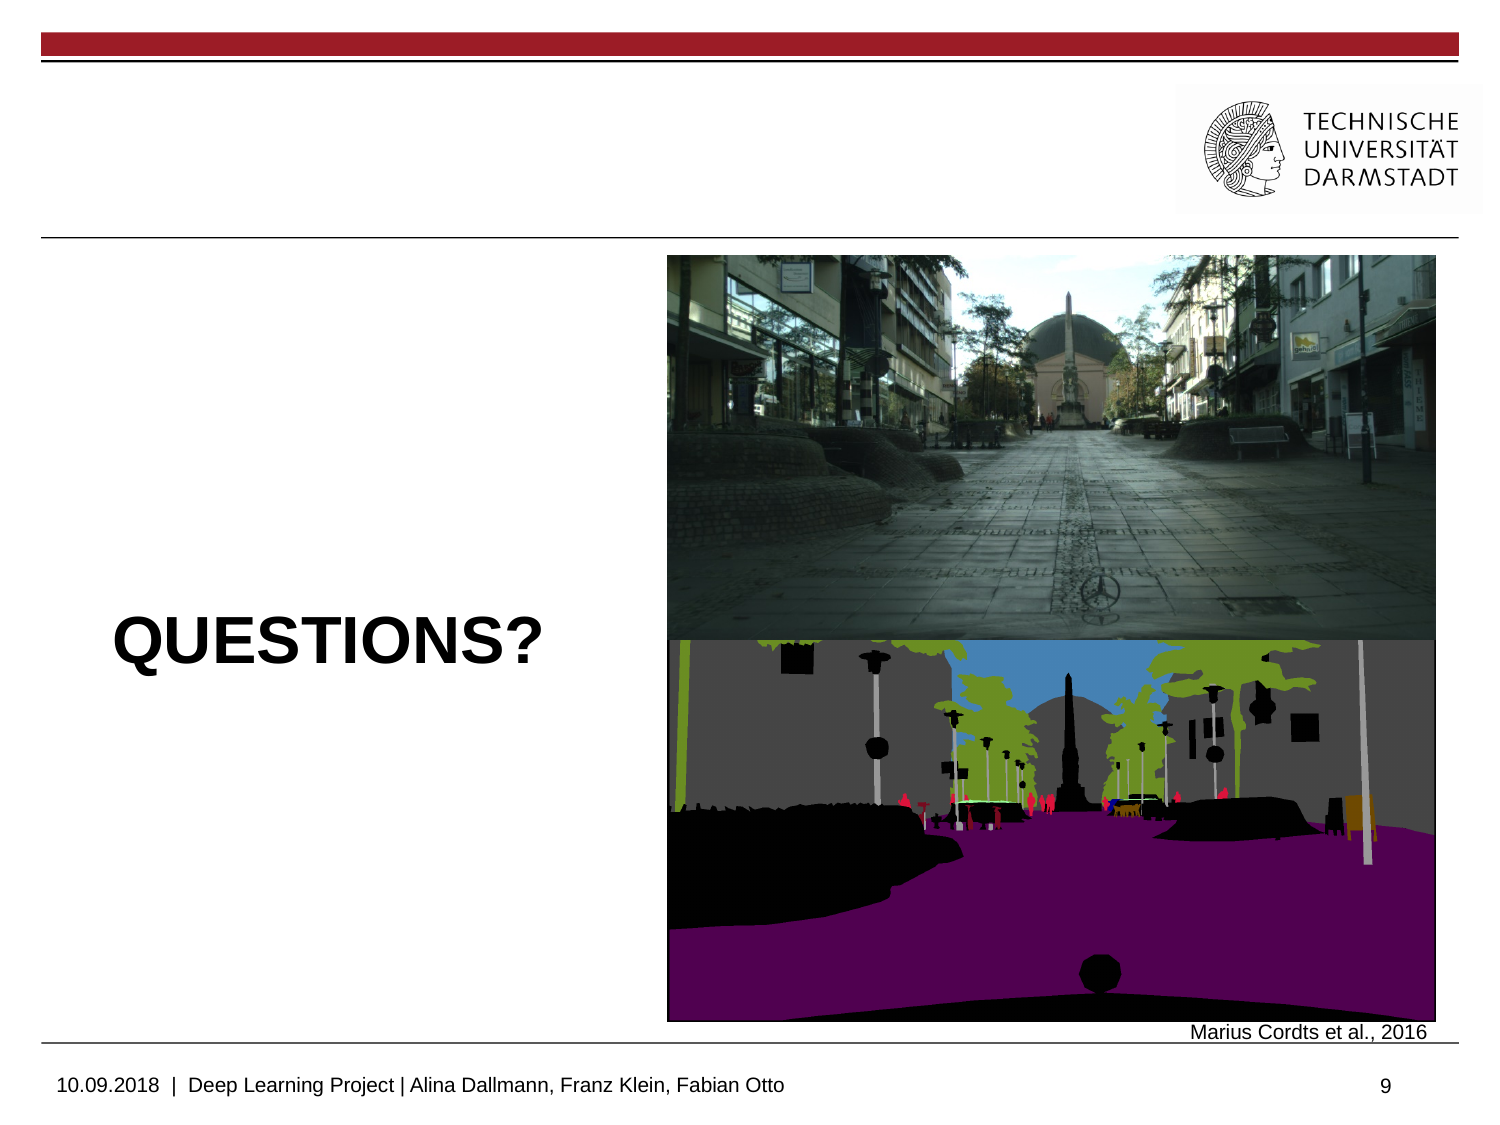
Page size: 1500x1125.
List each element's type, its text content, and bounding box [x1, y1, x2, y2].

title questions? [111, 596, 562, 680]
picture [666, 255, 1436, 1023]
text_box Marius Cordts et al., 2016 [1175, 1011, 1447, 1052]
slide_number 9 [1068, 1065, 1407, 1125]
picture [1175, 84, 1483, 214]
